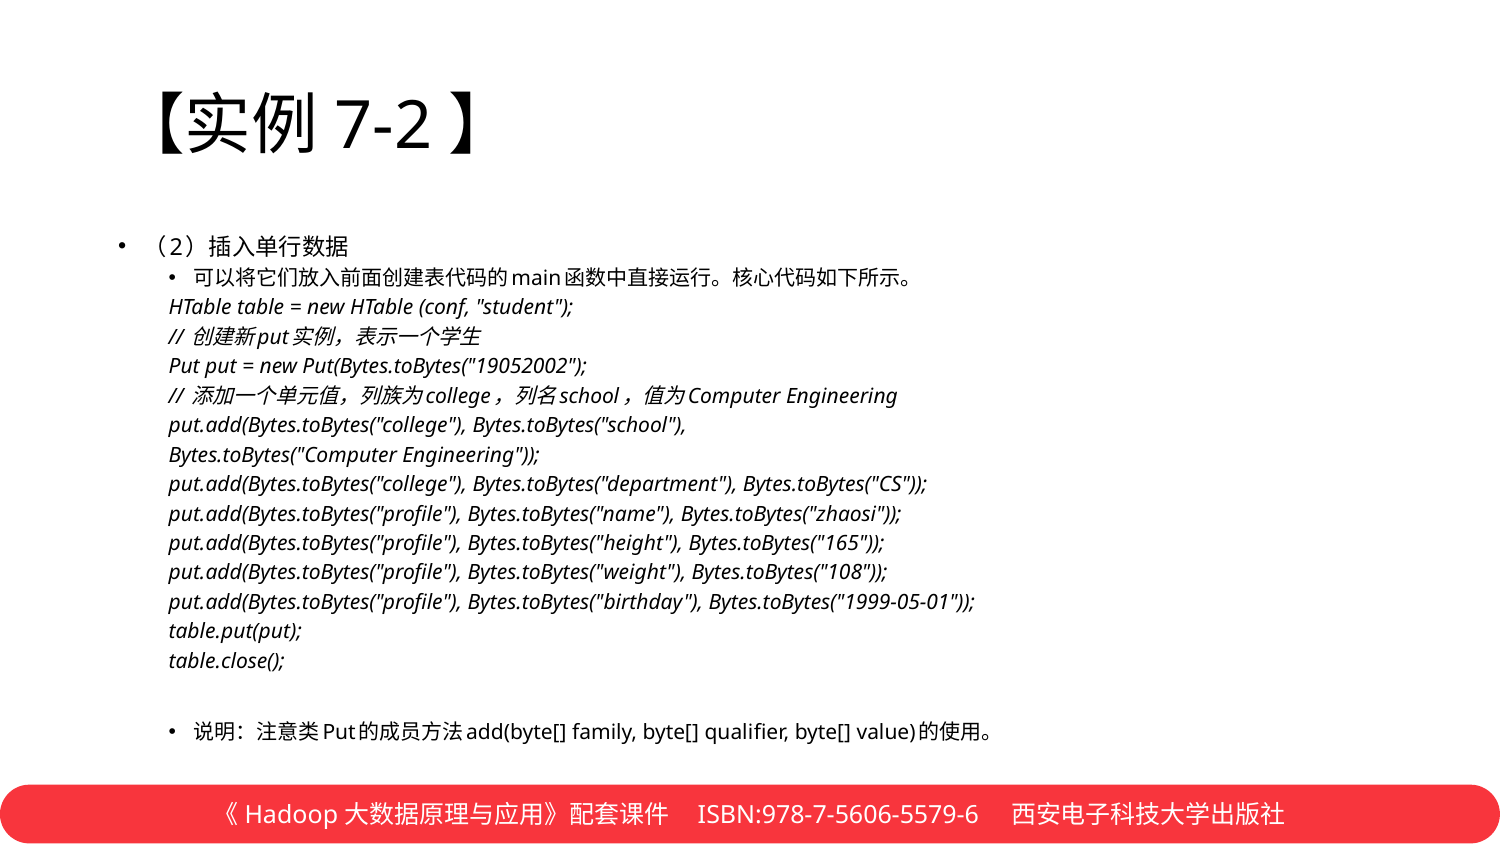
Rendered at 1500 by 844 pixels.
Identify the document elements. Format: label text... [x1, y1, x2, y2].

list （2）插入单行数据 可以将它们放入前面创建表代码的main函数中直接运行。核心代码如下所示。 HTable table = new HTable (conf, "student"); // 创建新put实例，表示一个学生 Put put = new Put(Bytes.toBytes("19052002"); // 添加一个单元值，列族为college，列名school，值为Computer Engineering put.add(Bytes.toBytes("college"), Bytes.toBytes("school"), Bytes.toBytes("Computer Engineering")); put.add(Bytes.toBytes("college"), Bytes.toBytes("department"), Bytes.toBytes("CS")); put.add(Bytes.toBytes("profile"), Bytes.toBytes("name"), Bytes.toBytes("zhaosi")); put.add(Bytes.toBytes("profile"), Bytes.toBytes("height"), Bytes.toBytes("165")); put.add(Bytes.toBytes("profile"), Bytes.toBytes("weight"), Bytes.toBytes("108")); put.add(Bytes.toBytes("profile"), Bytes.toBytes("birthday"), Bytes.toBytes("1999-05-01")); table.put(put); table.close(); 说明：注意类Put的成员方法add(byte[] family, byte[] qualifier, byte[] value)的使用。 [103, 224, 1397, 760]
title 【实例7-2】 [103, 44, 1397, 208]
